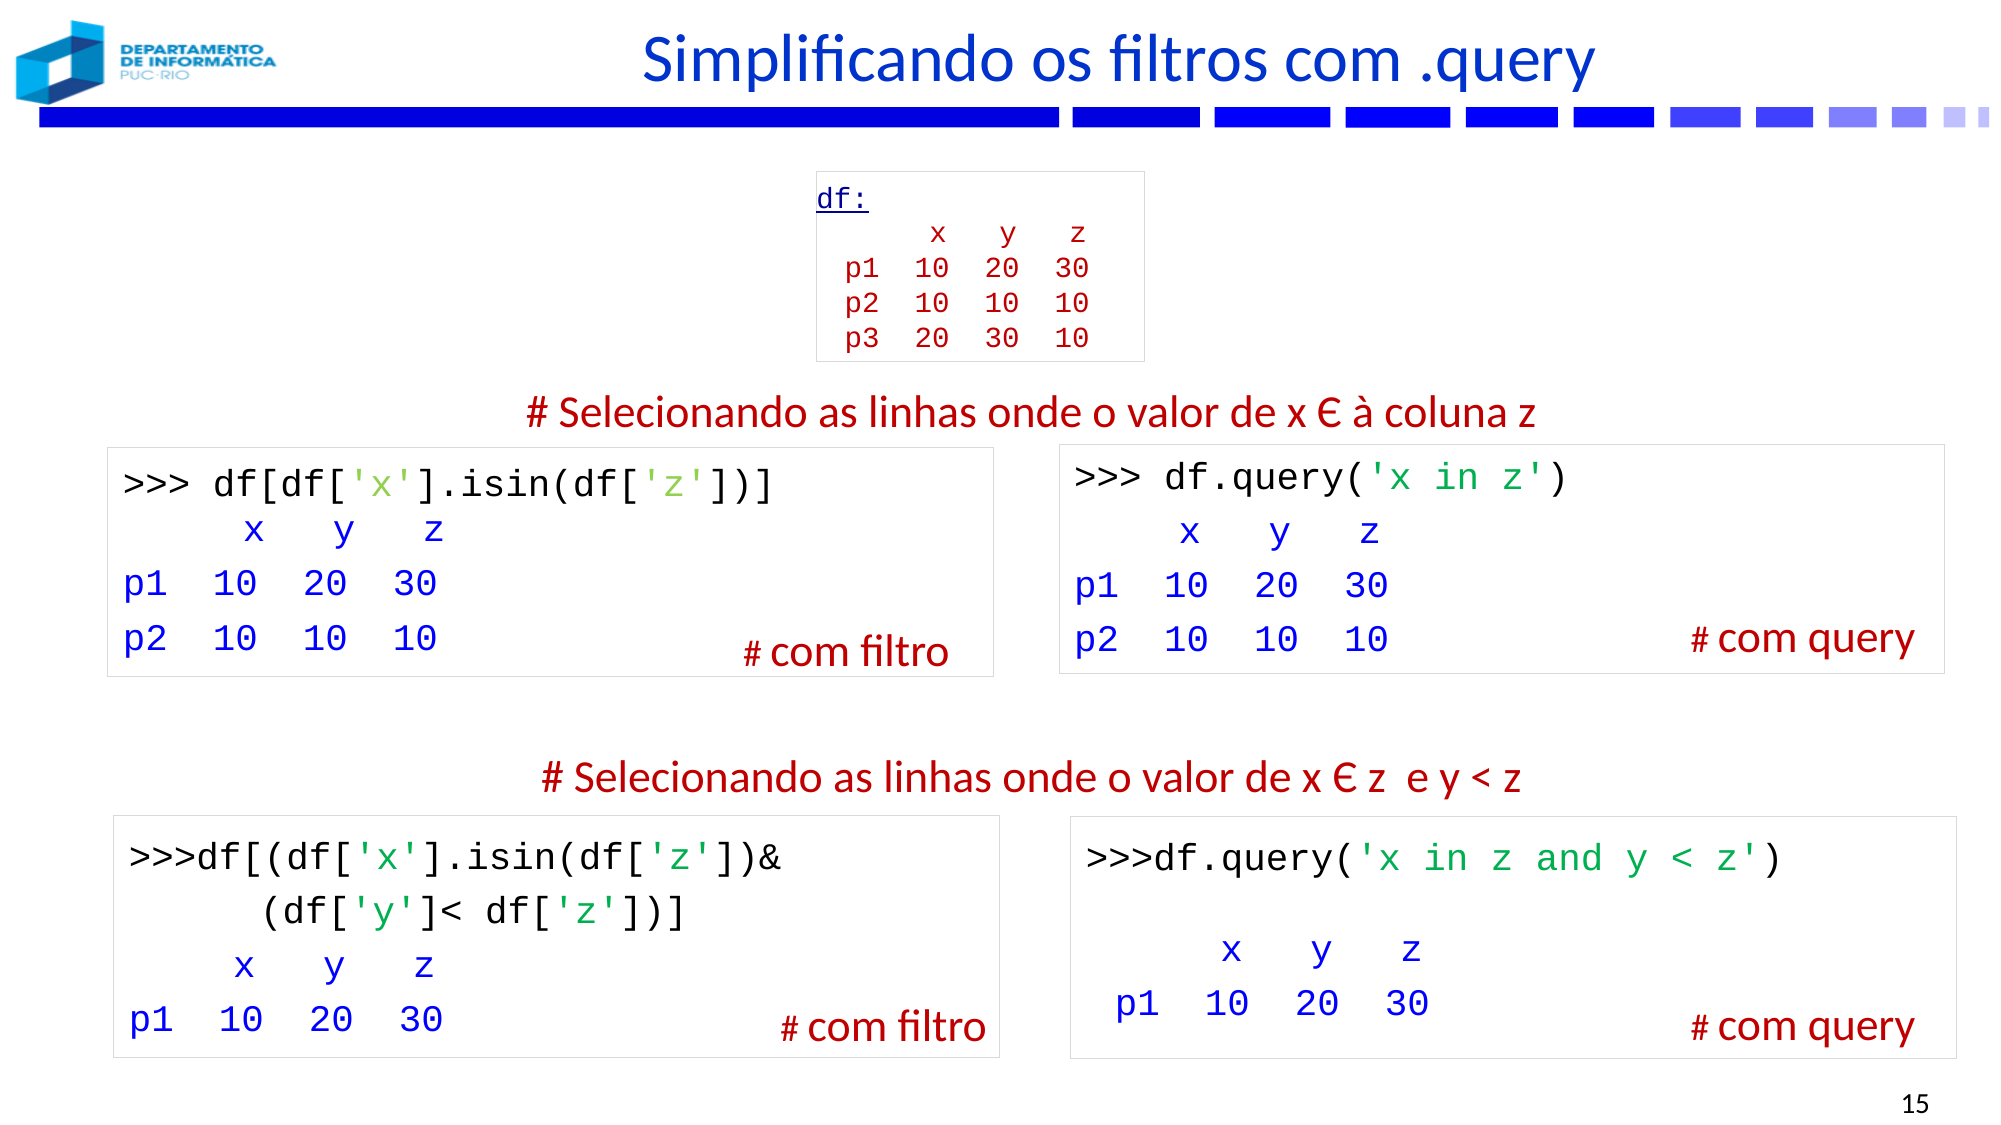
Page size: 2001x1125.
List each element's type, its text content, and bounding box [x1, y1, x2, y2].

text_box >>>df[(df['x'].isin(df['z'])& (df['y']< df['z'])] x y z p1 10 20 30 [113, 815, 1000, 1058]
slide_number 15 [1478, 1085, 1945, 1118]
list >>> df[df['x'].isin(df['z'])] x y z p1 10 20 30 p2 10 10 10 [107, 447, 994, 677]
text_box # com query [1675, 987, 1966, 1057]
text_box df: x y z p1 10 20 30 p2 10 10 10 p3 20 30 10 [816, 171, 1145, 362]
text_box >>>df.query('x in z and y < z') x y z p1 10 20 30 [1070, 816, 1957, 1059]
text_box # Selecionando as linhas onde o valor de x Є z e y < z [526, 739, 1615, 810]
text_box # Selecionando as linhas onde o valor de x Є à coluna z [511, 374, 1600, 445]
text_box # com filtro [728, 613, 975, 683]
text_box # com query [1675, 599, 1966, 670]
text_box # com filtro [765, 987, 1013, 1058]
picture [12, 19, 280, 107]
title Simplificando os filtros com .query [279, 21, 1961, 102]
list >>> df.query('x in z') x y z p1 10 20 30 p2 10 10 10 [1059, 444, 1945, 674]
